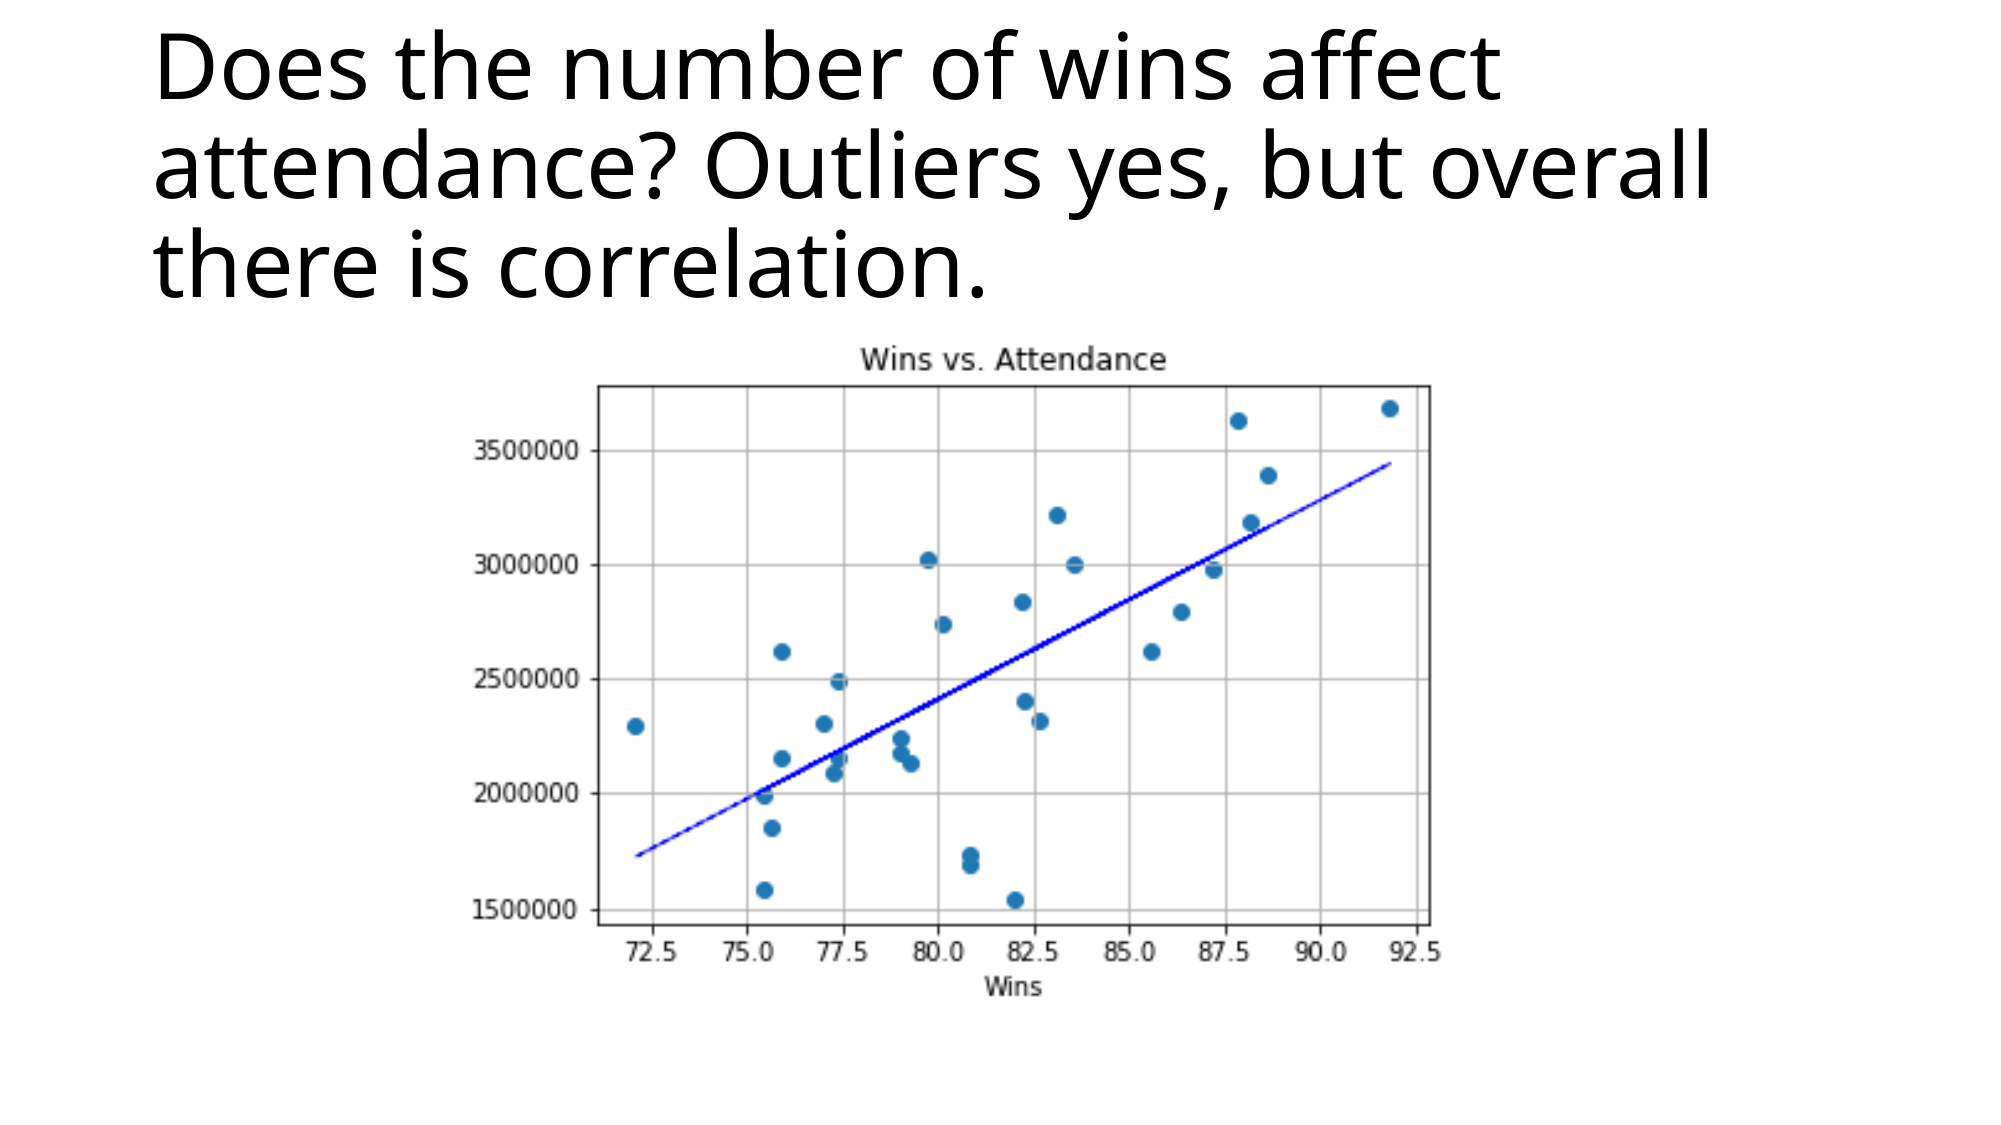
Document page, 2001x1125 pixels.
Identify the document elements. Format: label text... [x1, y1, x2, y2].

title Does the number of wins affect attendance? Outliers yes, but overall there is correlation. [137, 59, 1863, 278]
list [137, 299, 1863, 1014]
